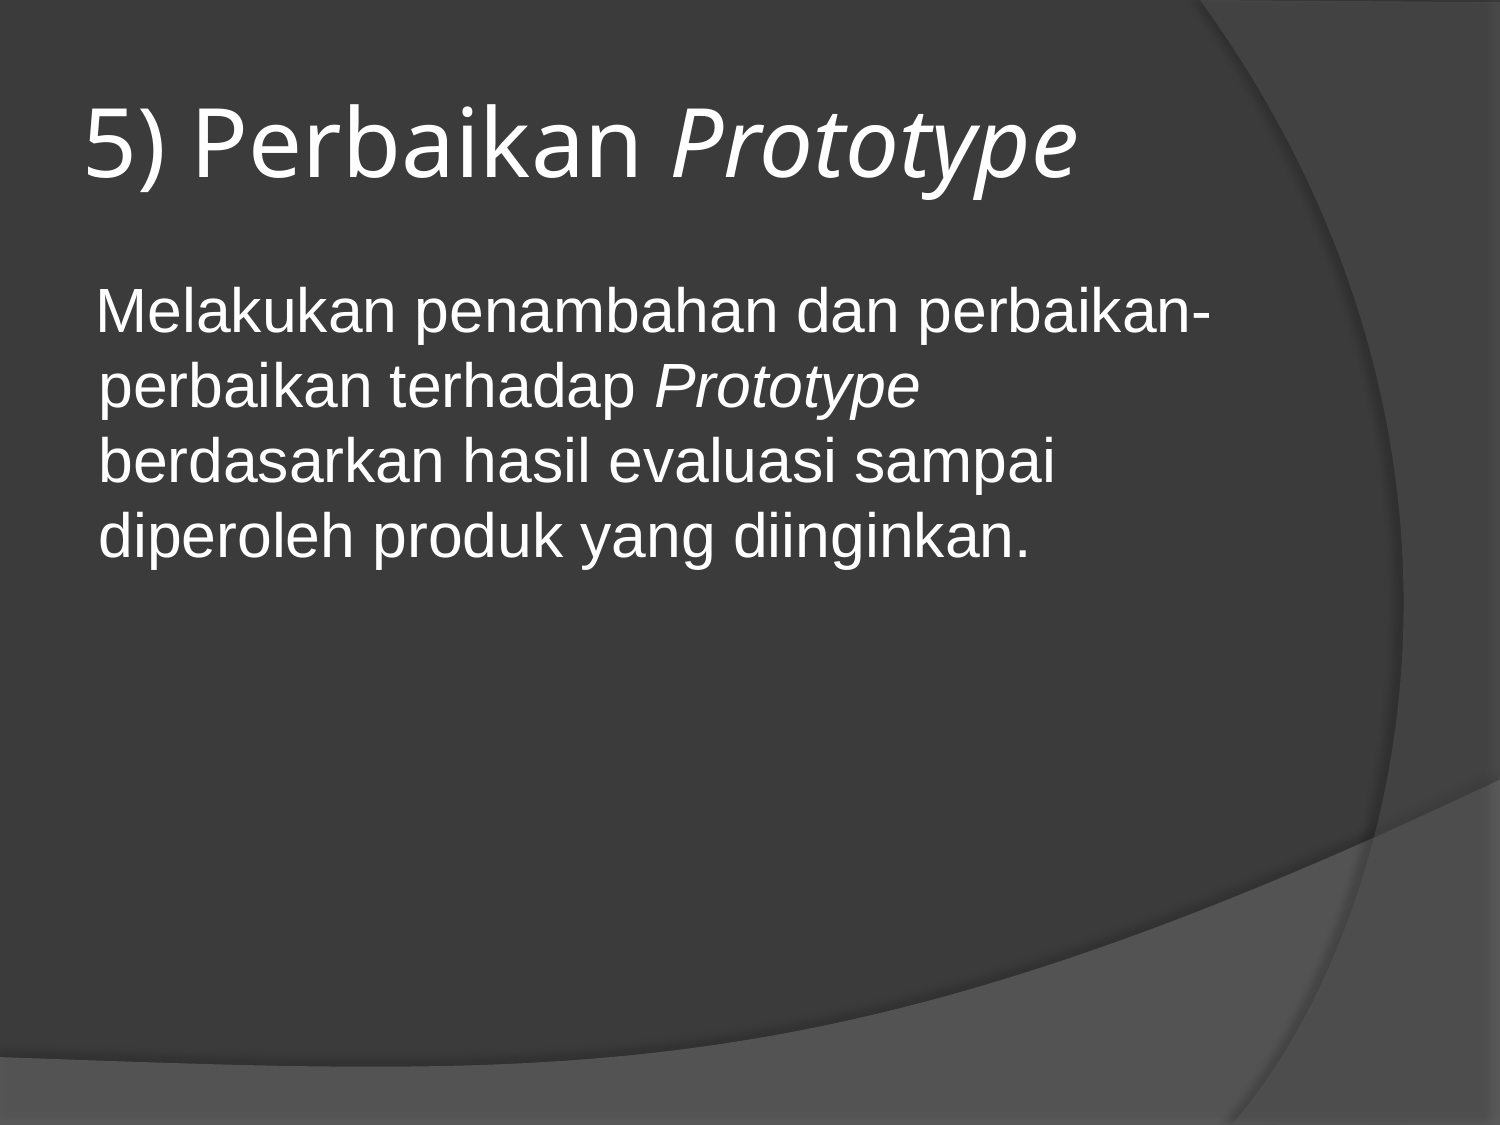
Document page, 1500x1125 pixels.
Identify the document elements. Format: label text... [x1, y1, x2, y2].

list Melakukan penambahan dan perbaikan-perbaikan terhadap Prototype berdasarkan hasil evaluasi sampai diperoleh produk yang diinginkan. [75, 262, 1300, 1005]
title 5) Perbaikan Prototype [75, 45, 1300, 233]
